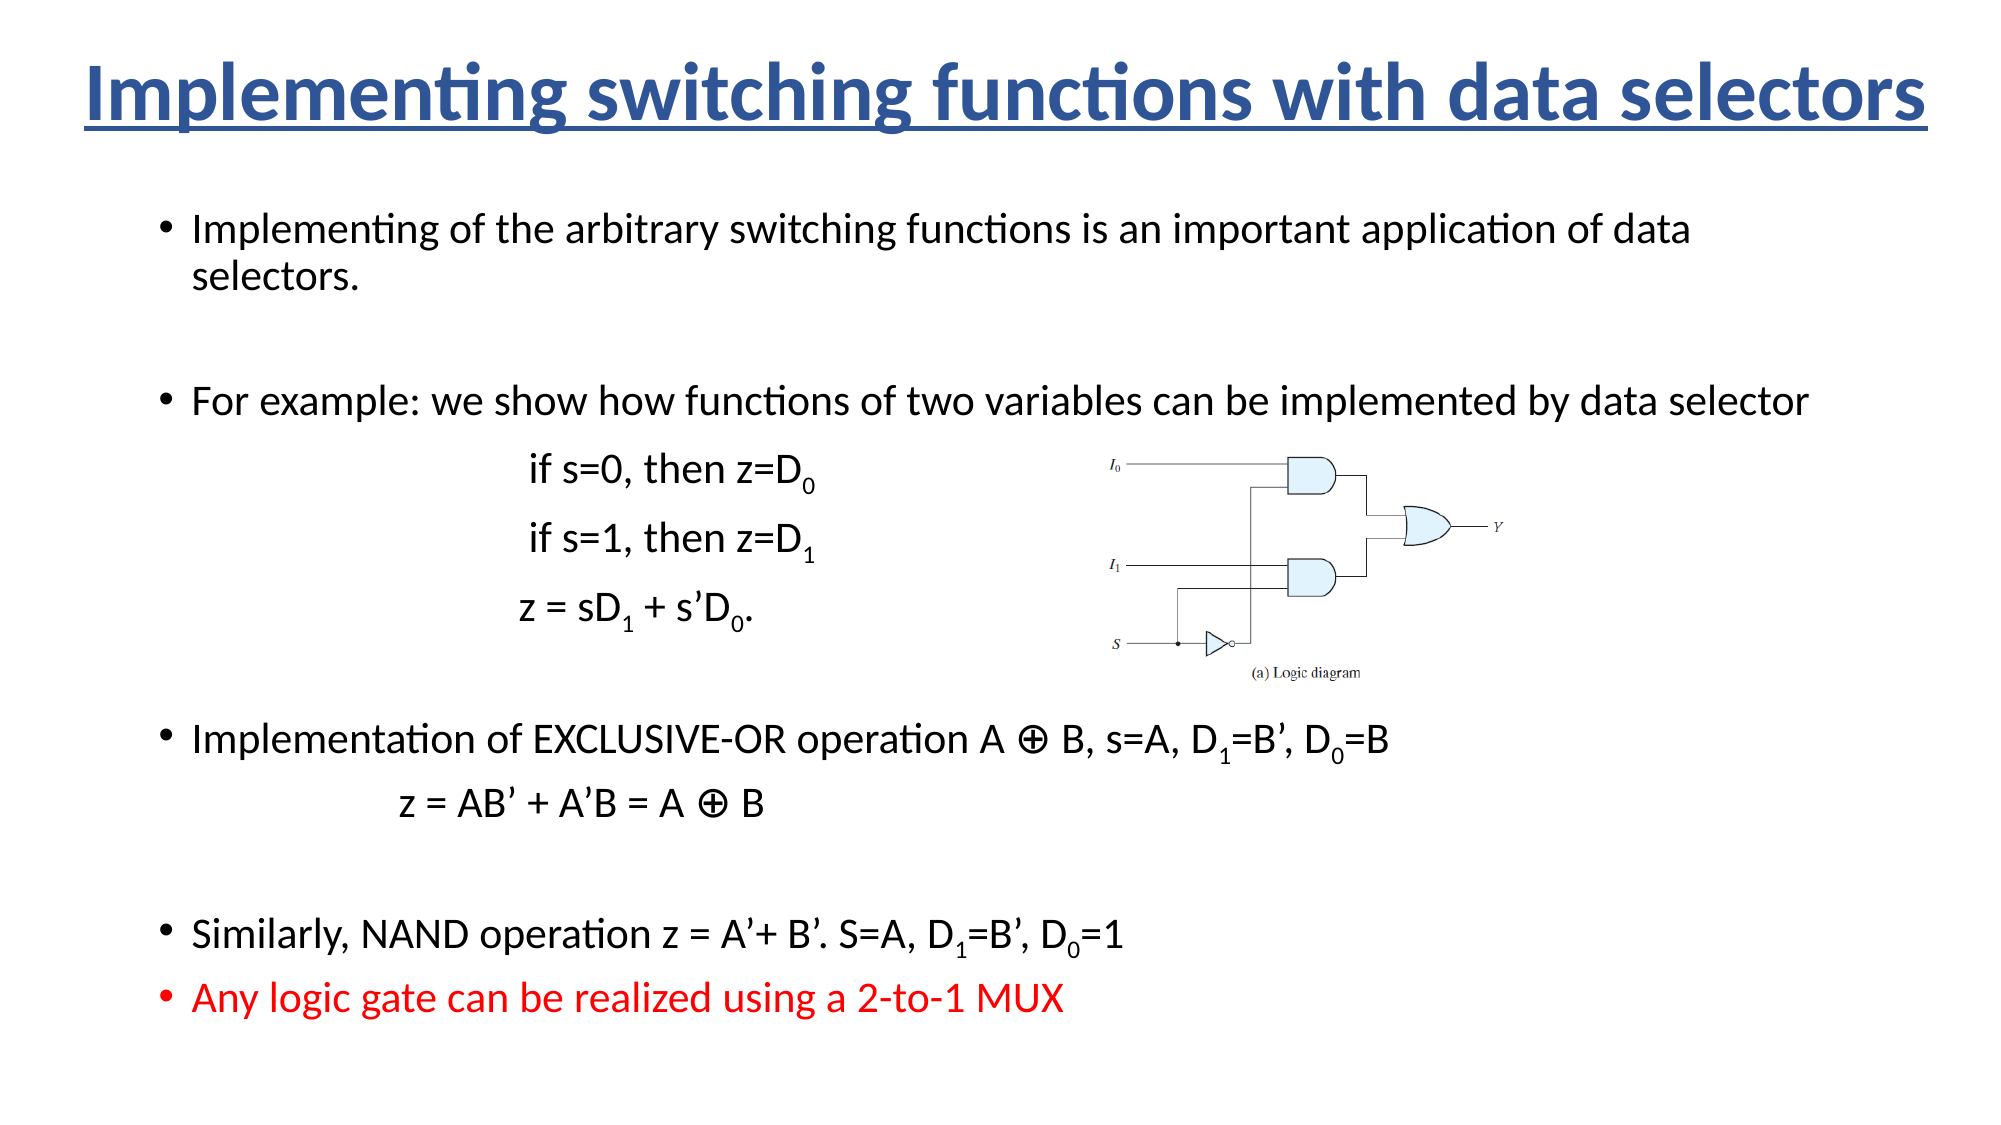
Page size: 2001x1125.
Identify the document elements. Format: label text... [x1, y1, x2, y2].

title Implementing switching functions with data selectors [69, 0, 1956, 202]
list Implementing of the arbitrary switching functions is an important application of data selectors. For example: we show how functions of two variables can be implemented by data selector if s=0, then z=D0 if s=1, then z=D1 z = sD1 + s’D0. Implementation of EXCLUSIVE-OR operation A ⊕ B, s=A, D1=B’, D0=B z = AB’ + A’B = A ⊕ B Similarly, NAND operation z = A’+ B’. S=A, D1=B’, D0=1 Any logic gate can be realized using a 2-to-1 MUX [143, 198, 1832, 1068]
picture [1086, 435, 1519, 689]
